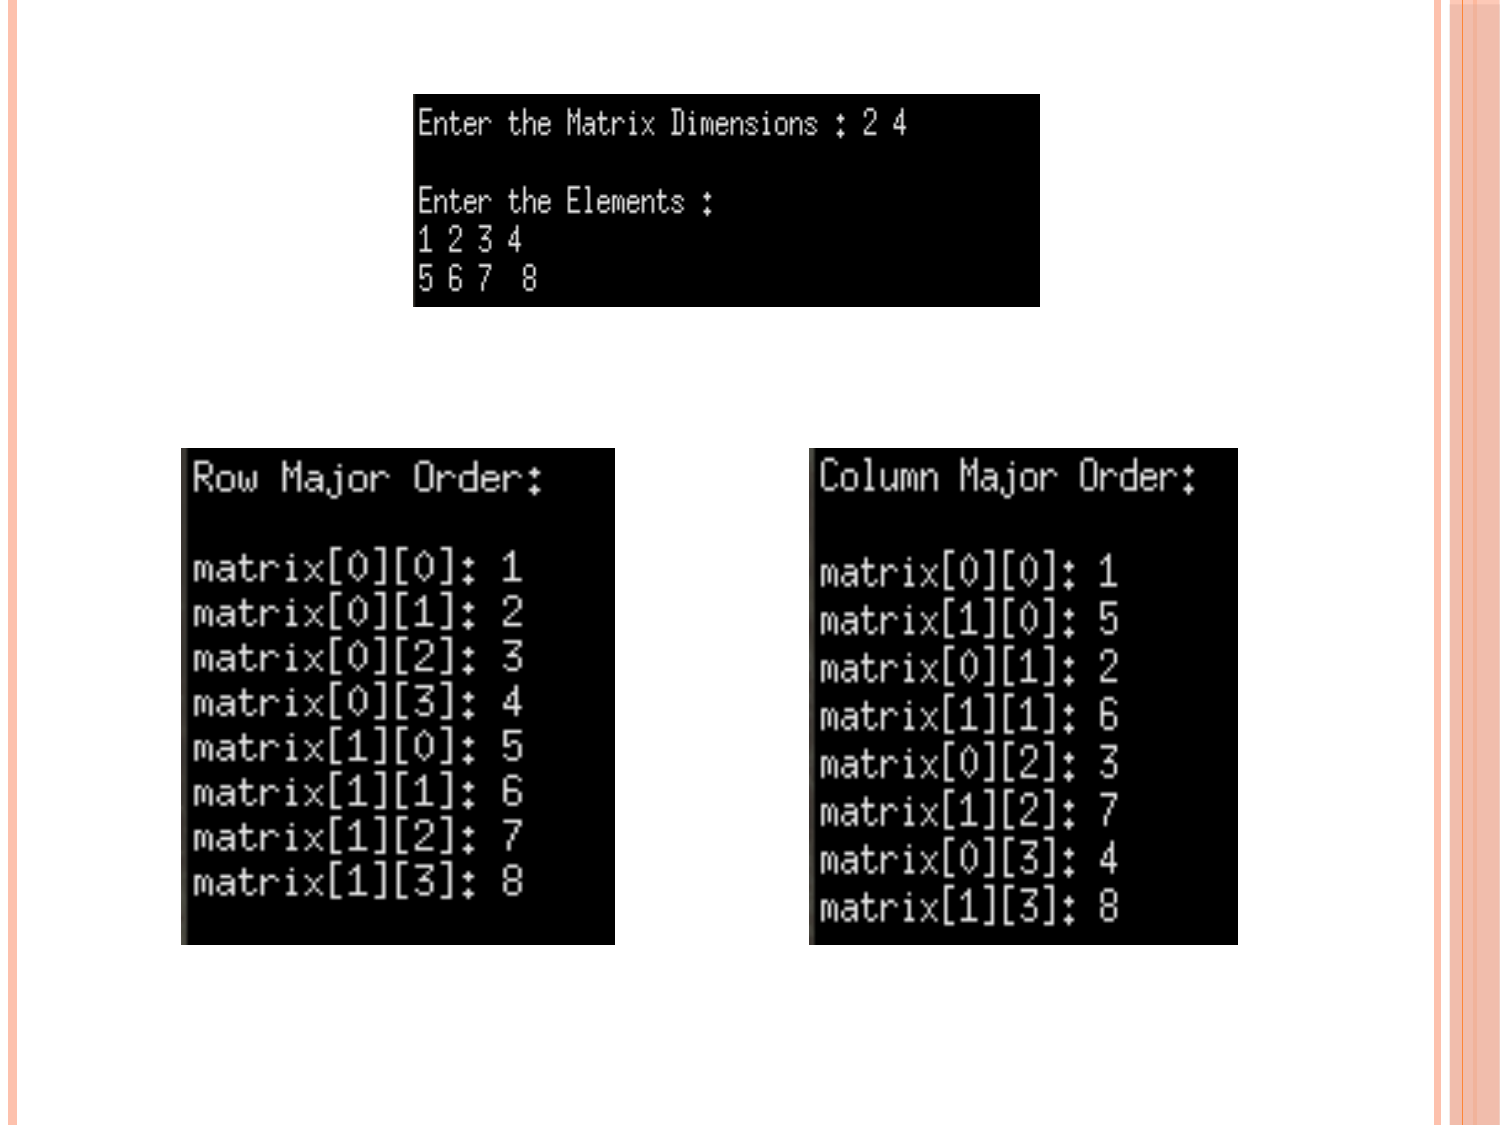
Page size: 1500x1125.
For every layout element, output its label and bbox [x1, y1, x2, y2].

picture [181, 448, 615, 946]
picture [809, 448, 1238, 946]
text_box [1449, 0, 1500, 1125]
picture [413, 94, 1040, 308]
